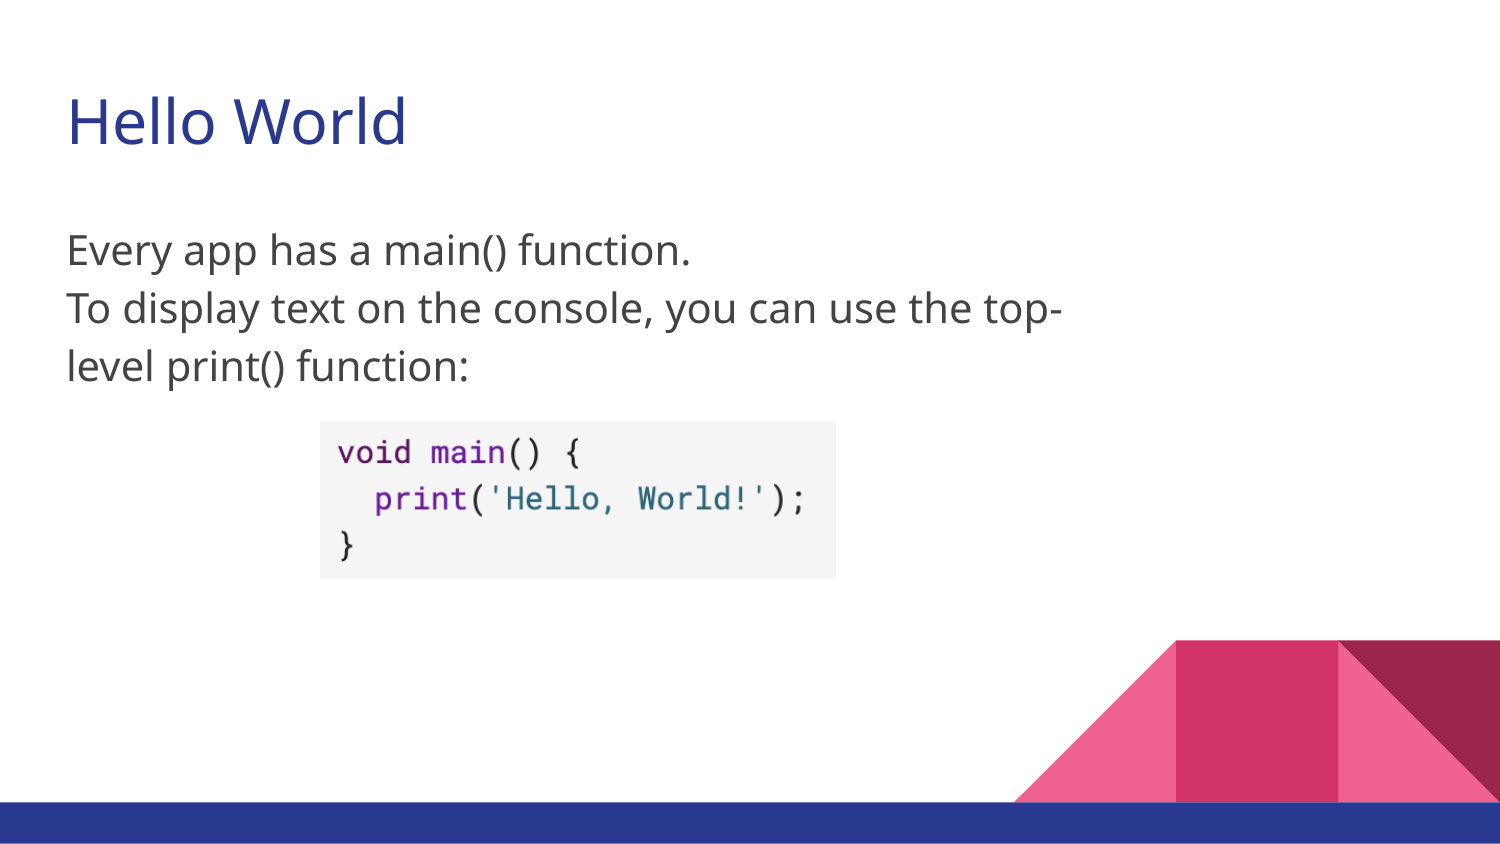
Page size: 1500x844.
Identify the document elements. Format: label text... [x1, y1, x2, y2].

title Hello World [51, 67, 1449, 167]
picture [320, 421, 836, 579]
list Every app has a main() function. To display text on the console, you can use the top-level print() function: [51, 201, 1449, 750]
